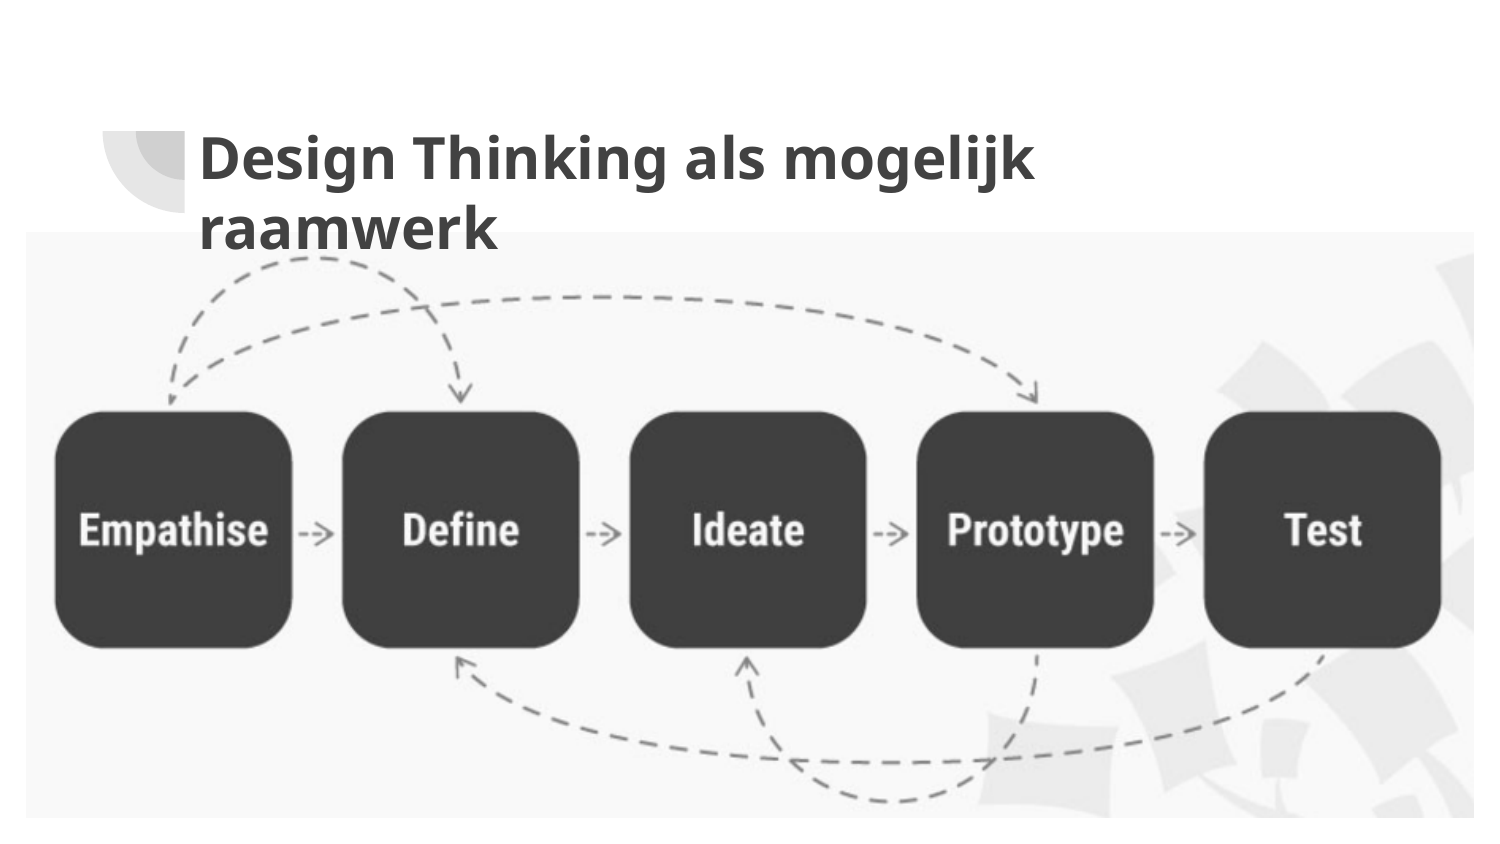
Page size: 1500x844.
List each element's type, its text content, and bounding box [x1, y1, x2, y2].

title Design Thinking als mogelijk raamwerk [183, 106, 1337, 208]
picture [26, 231, 1474, 818]
